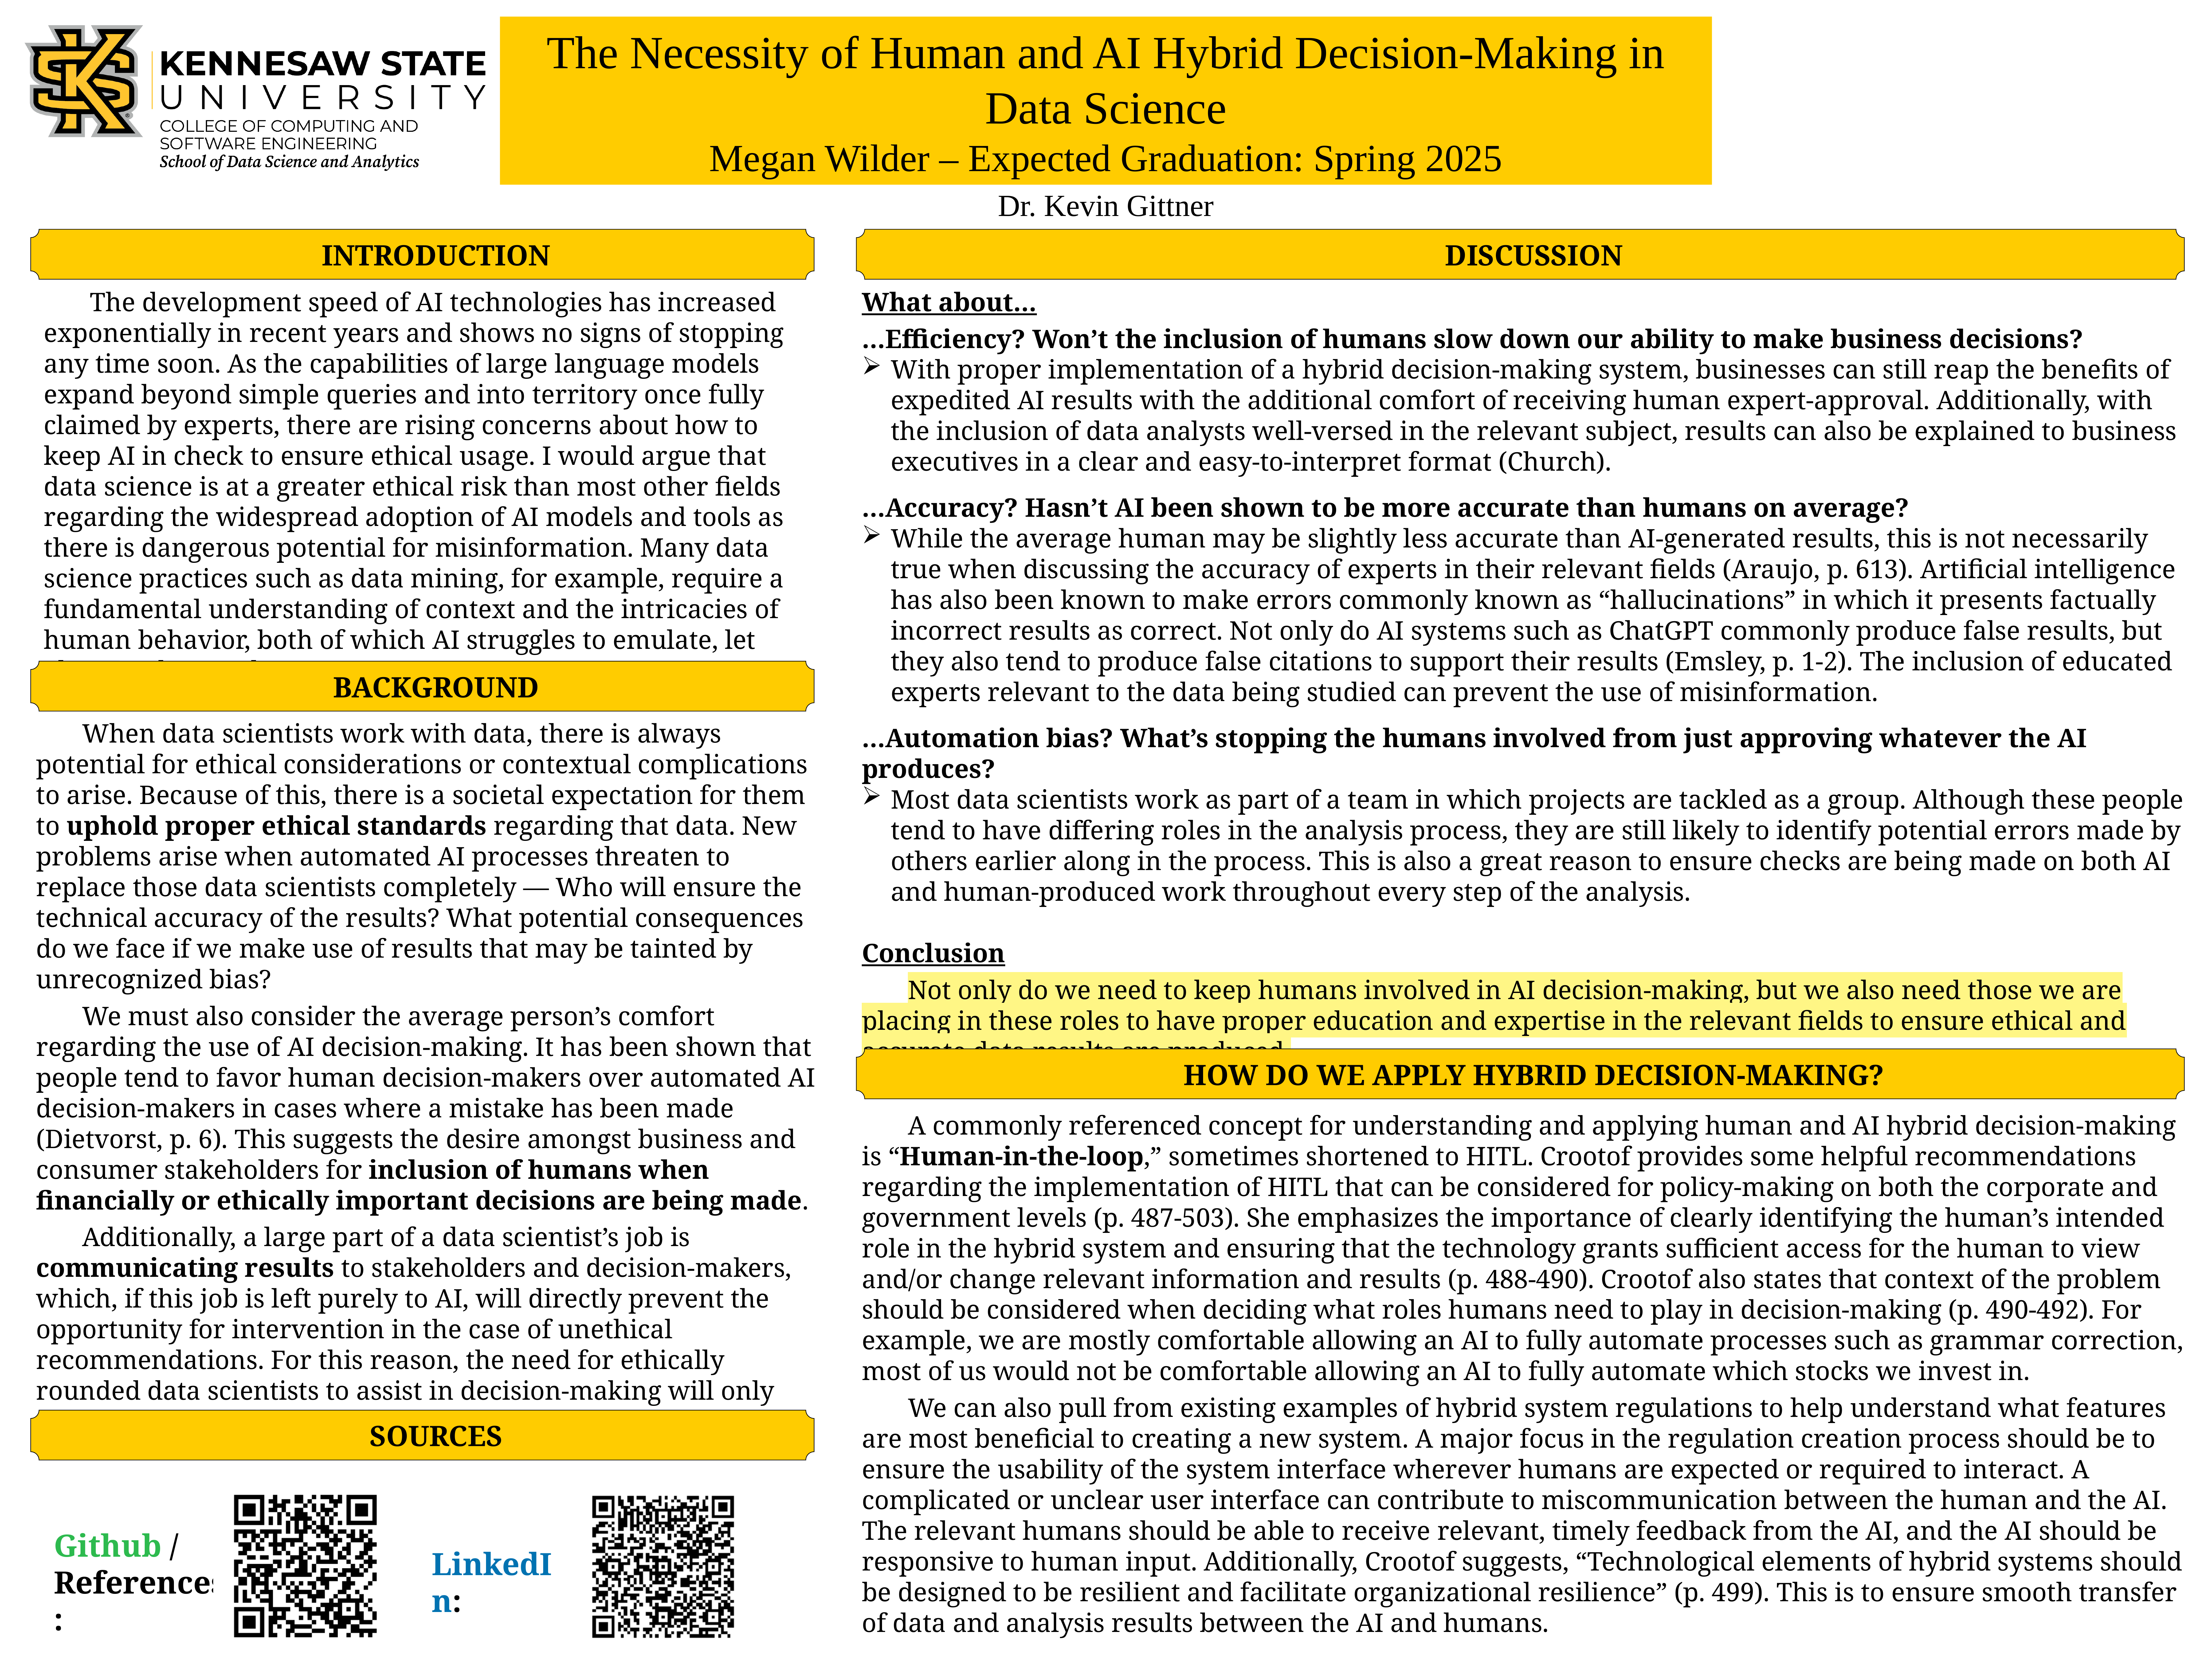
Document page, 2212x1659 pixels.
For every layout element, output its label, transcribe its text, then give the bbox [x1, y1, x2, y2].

text_box BACKGROUND [30, 661, 814, 711]
text_box INTRODUCTION [30, 229, 814, 279]
text_box The Necessity of Human and AI Hybrid Decision-Making in Data Science Megan Wilder – Expected Graduation: Spring 2025 [500, 17, 1712, 185]
picture [24, 25, 485, 172]
text_box LinkedIn: [426, 1542, 570, 1621]
picture [213, 1474, 398, 1659]
picture [589, 1493, 737, 1640]
text_box Dr. Kevin Gittner [687, 183, 1525, 225]
text_box A commonly referenced concept for understanding and applying human and AI hybrid decision-making is “Human-in-the-loop,” sometimes shortened to HITL. Crootof provides some helpful recommendations regarding the implementation of HITL that can be considered for policy-making on both the corporate and government levels (p. 487-503). She emphasizes the importance of clearly identifying the human’s intended role in the hybrid system and ensuring that the technology grants sufficient access for the human to view and/or change relevant information and results (p. 488-490). Crootof also states that context of the problem should be considered when deciding what roles humans need to play in decision-making (p. 490-492). For example, we are mostly comfortable allowing an AI to fully automate processes such as grammar correction, most of us would not be comfortable allowing an AI to fully automate which stocks we invest in. We can also pull from existing examples of hybrid system regulations to help understand what features are most beneficial to creating a new system. A major focus in the regulation creation process should be to ensure the usability of the system interface wherever humans are expected or required to interact. A complicated or unclear user interface can contribute to miscommunication between the human and the AI. The relevant humans should be able to receive relevant, timely feedback from the AI, and the AI should be responsive to human input. Additionally, Crootof suggests, “Technological elements of hybrid systems should be designed to be resilient and facilitate organizational resilience” (p. 499). This is to ensure smooth transfer of data and analysis results between the AI and humans. [856, 1106, 2194, 1640]
text_box The development speed of AI technologies has increased exponentially in recent years and shows no signs of stopping any time soon. As the capabilities of large language models expand beyond simple queries and into territory once fully claimed by experts, there are rising concerns about how to keep AI in check to ensure ethical usage. I would argue that data science is at a greater ethical risk than most other fields regarding the widespread adoption of AI models and tools as there is dangerous potential for misinformation. Many data science practices such as data mining, for example, require a fundamental understanding of context and the intricacies of human behavior, both of which AI struggles to emulate, let alone understand. [38, 283, 822, 688]
text_box DISCUSSION [856, 229, 2184, 279]
text_box When data scientists work with data, there is always potential for ethical considerations or contextual complications to arise. Because of this, there is a societal expectation for them to uphold proper ethical standards regarding that data. New problems arise when automated AI processes threaten to replace those data scientists completely — Who will ensure the technical accuracy of the results? What potential consequences do we face if we make use of results that may be tainted by unrecognized bias? We must also consider the average person’s comfort regarding the use of AI decision-making. It has been shown that people tend to favor human decision-makers over automated AI decision-makers in cases where a mistake has been made (Dietvorst, p. 6). This suggests the desire amongst business and consumer stakeholders for inclusion of humans when financially or ethically important decisions are being made. Additionally, a large part of a data scientist’s job is communicating results to stakeholders and decision-makers, which, if this job is left purely to AI, will directly prevent the opportunity for intervention in the case of unethical recommendations. For this reason, the need for ethically rounded data scientists to assist in decision-making will only continue to grow as AI proliferates throughout the industry. [30, 714, 822, 1469]
text_box Github / References: [48, 1523, 212, 1639]
text_box HOW DO WE APPLY HYBRID DECISION-MAKING? [856, 1049, 2184, 1099]
text_box What about… …Efficiency? Won’t the inclusion of humans slow down our ability to make business decisions? With proper implementation of a hybrid decision-making system, businesses can still reap the benefits of expedited AI results with the additional comfort of receiving human expert-approval. Additionally, with the inclusion of data analysts well-versed in the relevant subject, results can also be explained to business executives in a clear and easy-to-interpret format (Church). …Accuracy? Hasn’t AI been shown to be more accurate than humans on average? While the average human may be slightly less accurate than AI-generated results, this is not necessarily true when discussing the accuracy of experts in their relevant fields (Araujo, p. 613). Artificial intelligence has also been known to make errors commonly known as “hallucinations” in which it presents factually incorrect results as correct. Not only do AI systems such as ChatGPT commonly produce false results, but they also tend to produce false citations to support their results (Emsley, p. 1-2). The inclusion of educated experts relevant to the data being studied can prevent the use of misinformation. …Automation bias? What’s stopping the humans involved from just approving whatever the AI produces? Most data scientists work as part of a team in which projects are tackled as a group. Although these people tend to have differing roles in the analysis process, they are still likely to identify potential errors made by others earlier along in the process. This is also a great reason to ensure checks are being made on both AI and human-produced work throughout every step of the analysis. Conclusion Not only do we need to keep humans involved in AI decision-making, but we also need those we are placing in these roles to have proper education and expertise in the relevant fields to ensure ethical and accurate data results are produced. [856, 283, 2194, 1069]
text_box SOURCES [30, 1410, 814, 1460]
